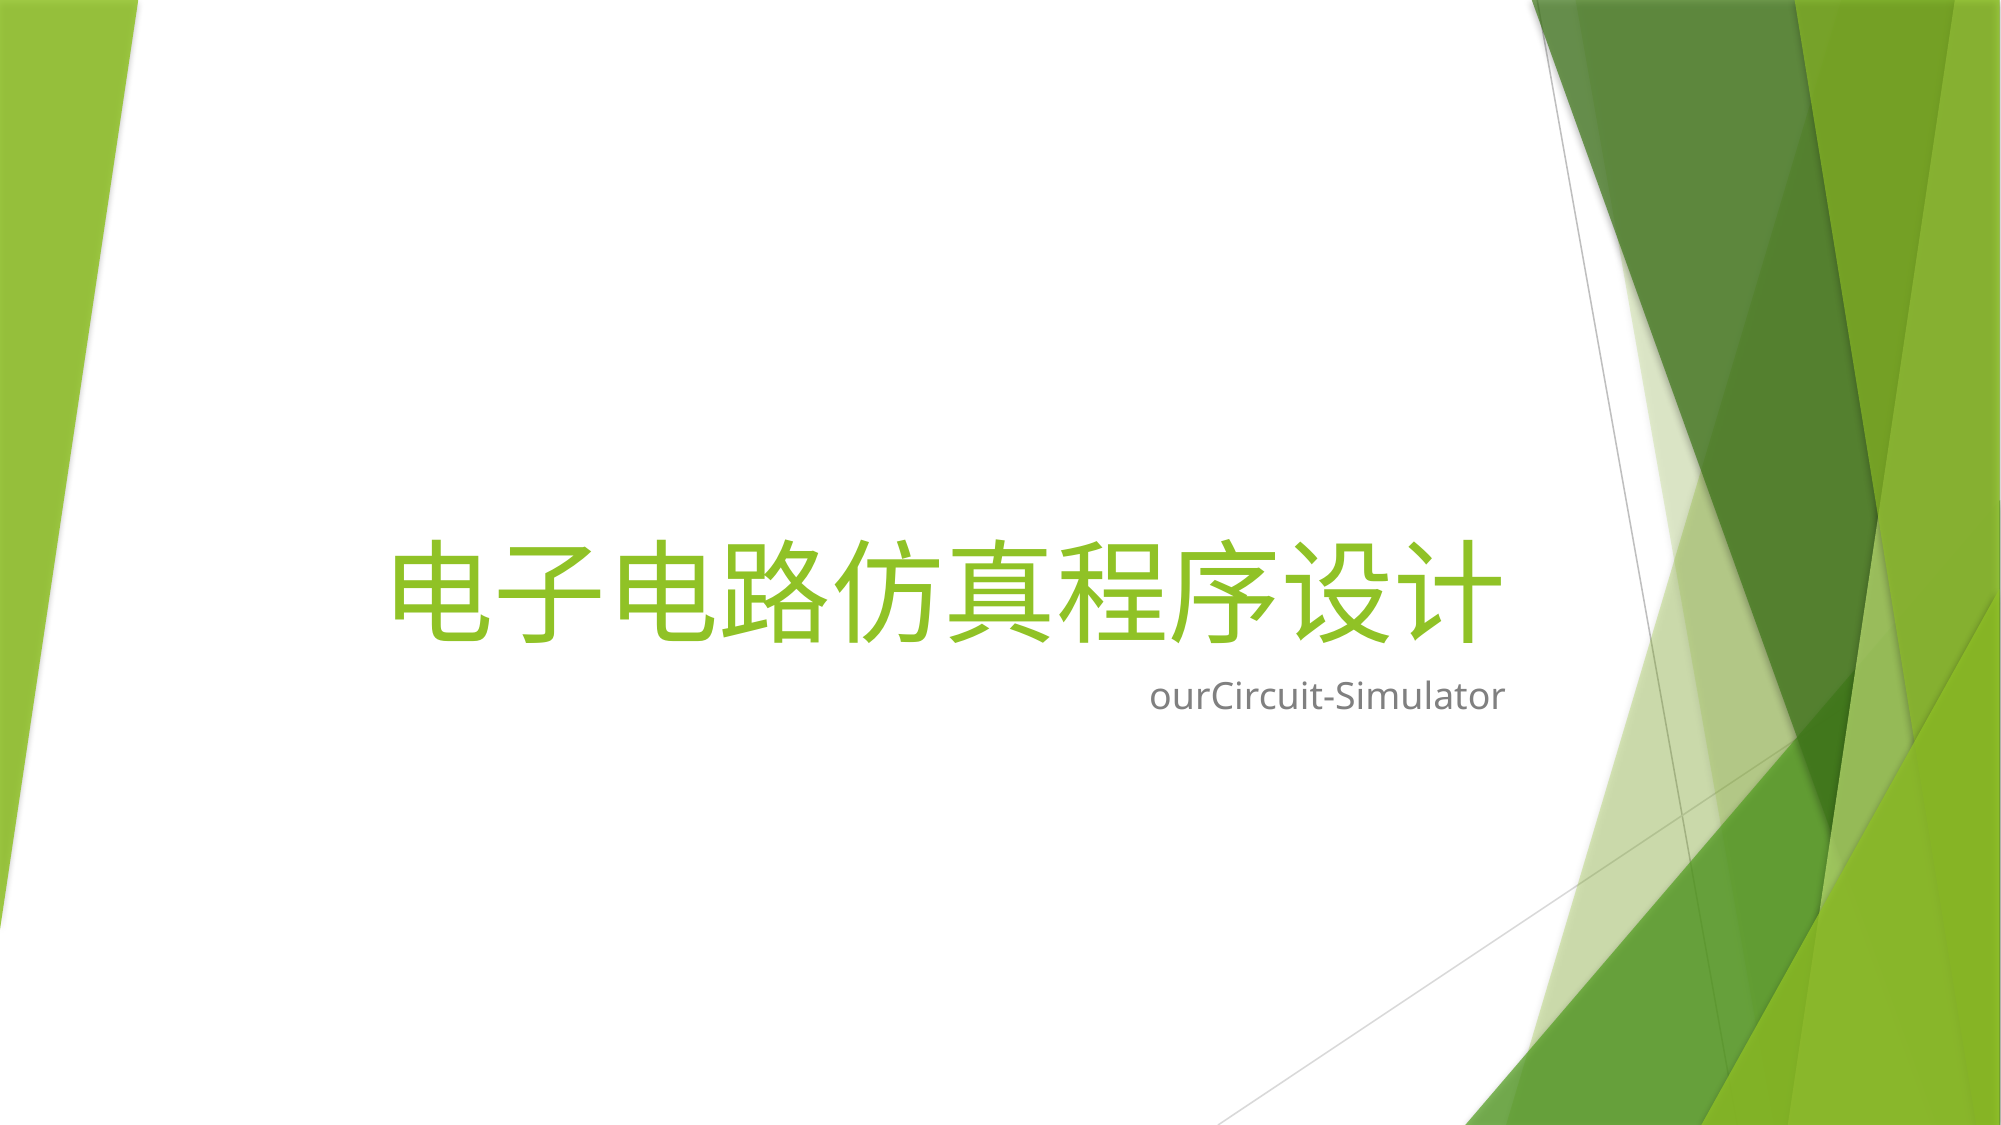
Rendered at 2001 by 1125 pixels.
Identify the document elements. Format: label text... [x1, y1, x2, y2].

title 电子电路仿真程序设计 [247, 394, 1522, 664]
subtitle ourCircuit-Simulator [247, 664, 1522, 845]
